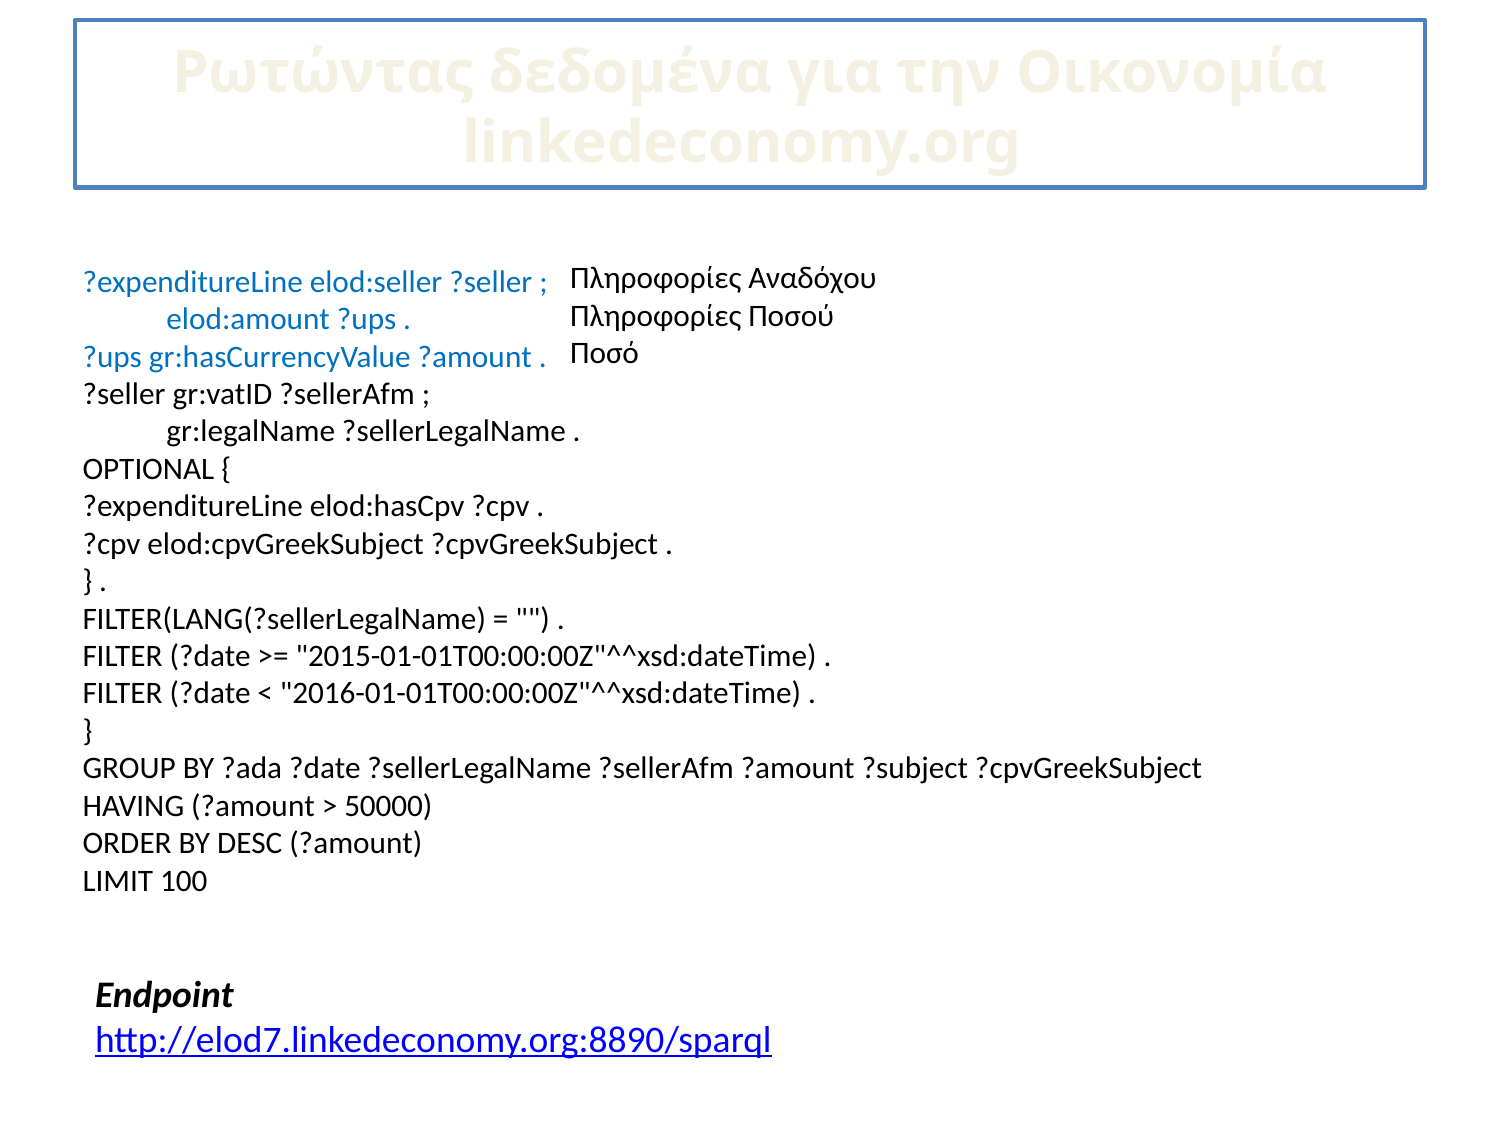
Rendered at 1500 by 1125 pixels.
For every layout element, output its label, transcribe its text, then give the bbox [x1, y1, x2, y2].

text_box ?expenditureLine elod:seller ?seller ; elod:amount ?ups . ?ups gr:hasCurrencyValue ?amount . ?seller gr:vatID ?sellerAfm ; gr:legalName ?sellerLegalName . OPTIONAL { ?expenditureLine elod:hasCpv ?cpv . ?cpv elod:cpvGreekSubject ?cpvGreekSubject . } . FILTER(LANG(?sellerLegalName) = "") . FILTER (?date >= "2015-01-01T00:00:00Z"^^xsd:dateTime) . FILTER (?date < "2016-01-01T00:00:00Z"^^xsd:dateTime) . } GROUP BY ?ada ?date ?sellerLegalName ?sellerAfm ?amount ?subject ?cpvGreekSubject HAVING (?amount > 50000) ORDER BY DESC (?amount) LIMIT 100 [74, 253, 1238, 905]
title Ρωτώντας δεδομένα για την Οικονομία linkedeconomy.org [74, 19, 1426, 188]
text_box Πληροφορίες Αναδόχου Πληροφορίες Ποσού Ποσό [562, 249, 913, 377]
text_box Endpoint http://elod7.linkedeconomy.org:8890/sparql [87, 962, 813, 1068]
